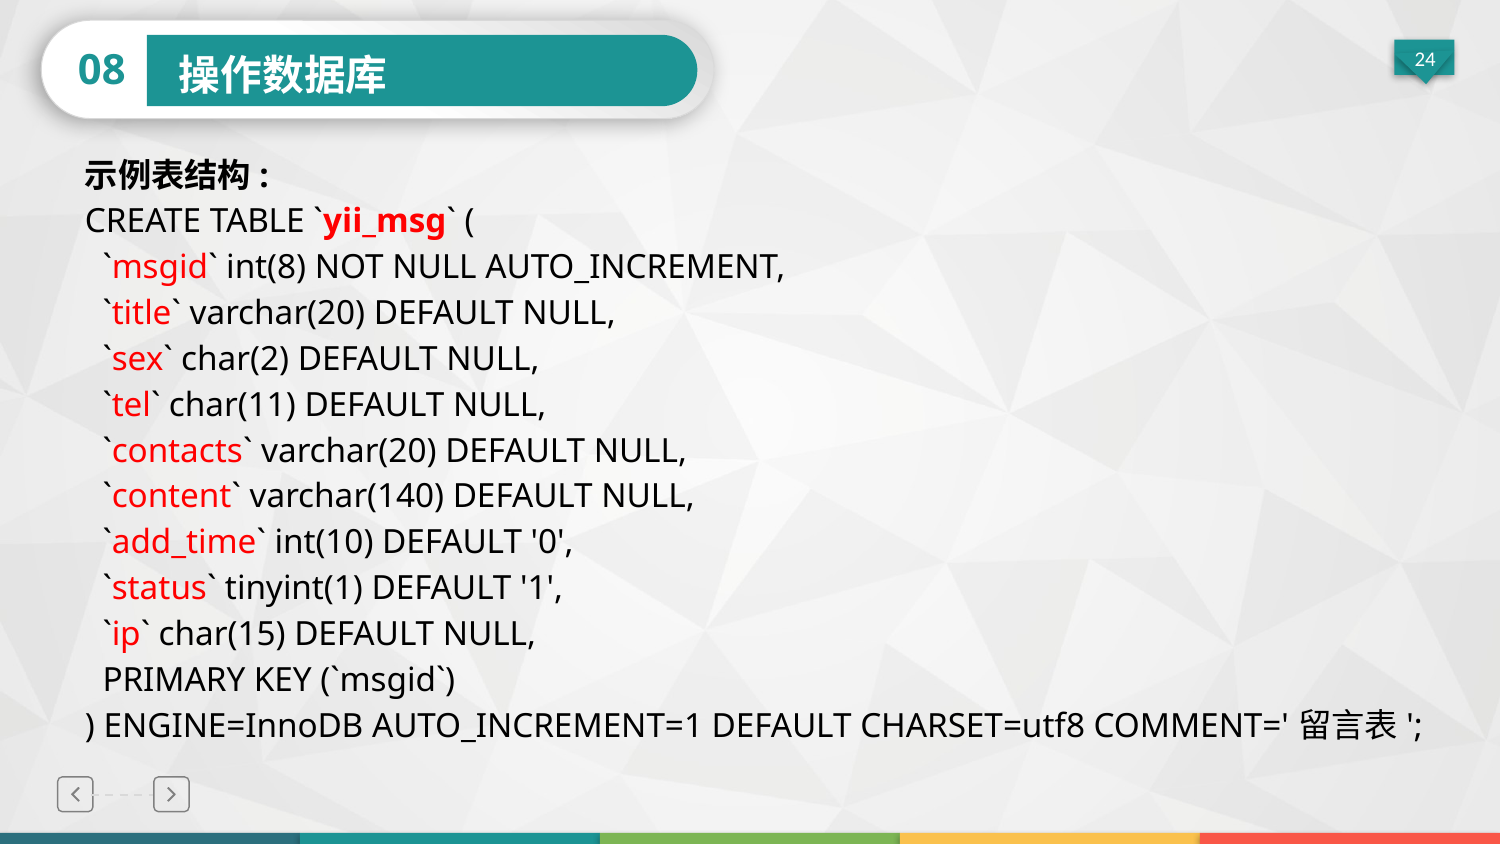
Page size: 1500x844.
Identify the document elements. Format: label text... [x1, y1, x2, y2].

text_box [0, 832, 1500, 844]
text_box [40, 19, 715, 119]
text_box 示例表结构: CREATE TABLE `yii_msg` ( `msgid` int(8) NOT NULL AUTO_INCREMENT, `title` varchar(20) DEFAULT NULL, `sex` char(2) DEFAULT NULL, `tel` char(11) DEFAULT NULL, `contacts` varchar(20) DEFAULT NULL, `content` varchar(140) DEFAULT NULL, `add_time` int(10) DEFAULT '0', `status` tinyint(1) DEFAULT '1', `ip` char(15) DEFAULT NULL, PRIMARY KEY (`msgid`) ) ENGINE=InnoDB AUTO_INCREMENT=1 DEFAULT CHARSET=utf8 COMMENT='留言表'; [70, 140, 1500, 752]
picture [0, 0, 1500, 832]
